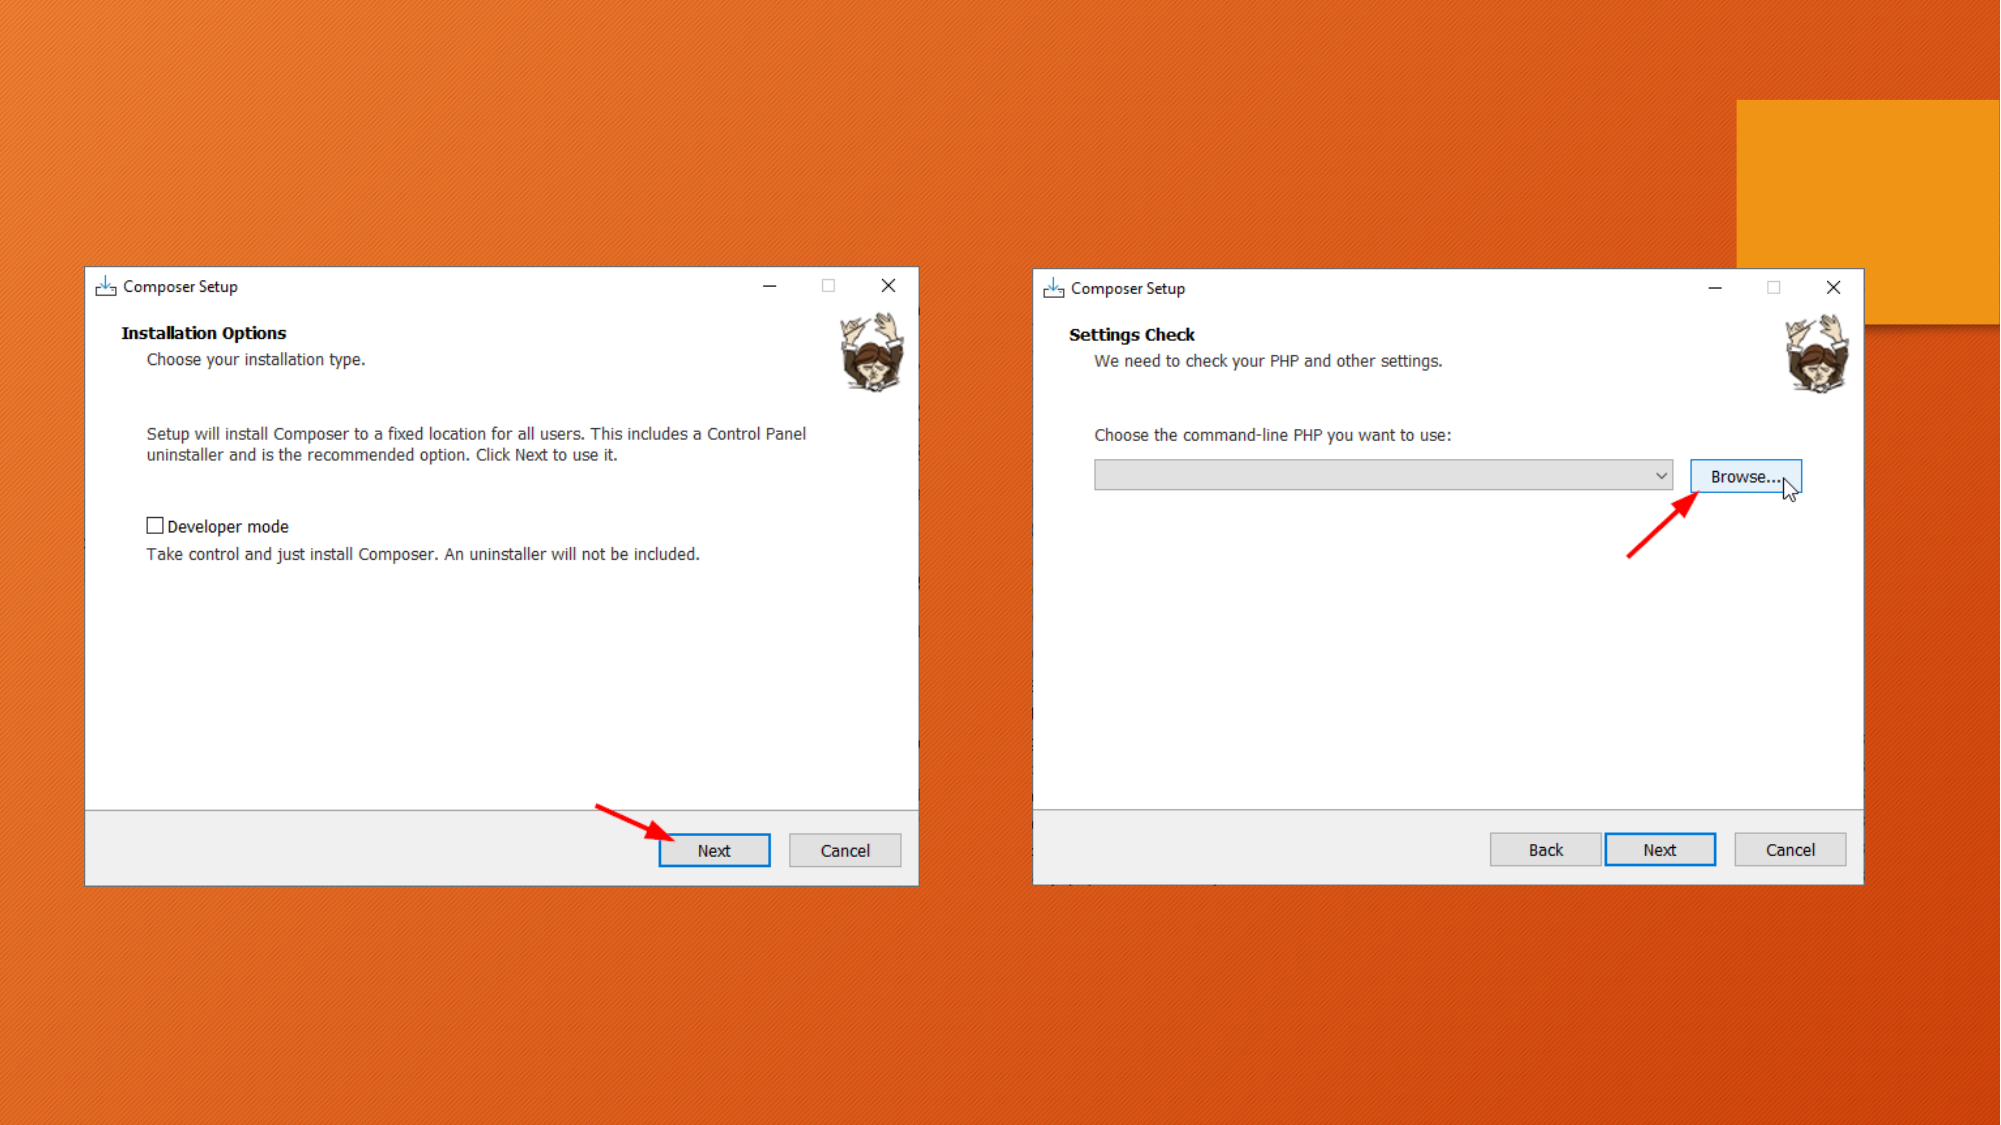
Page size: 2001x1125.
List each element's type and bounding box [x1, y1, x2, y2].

picture [1032, 267, 2000, 886]
picture [83, 266, 920, 887]
